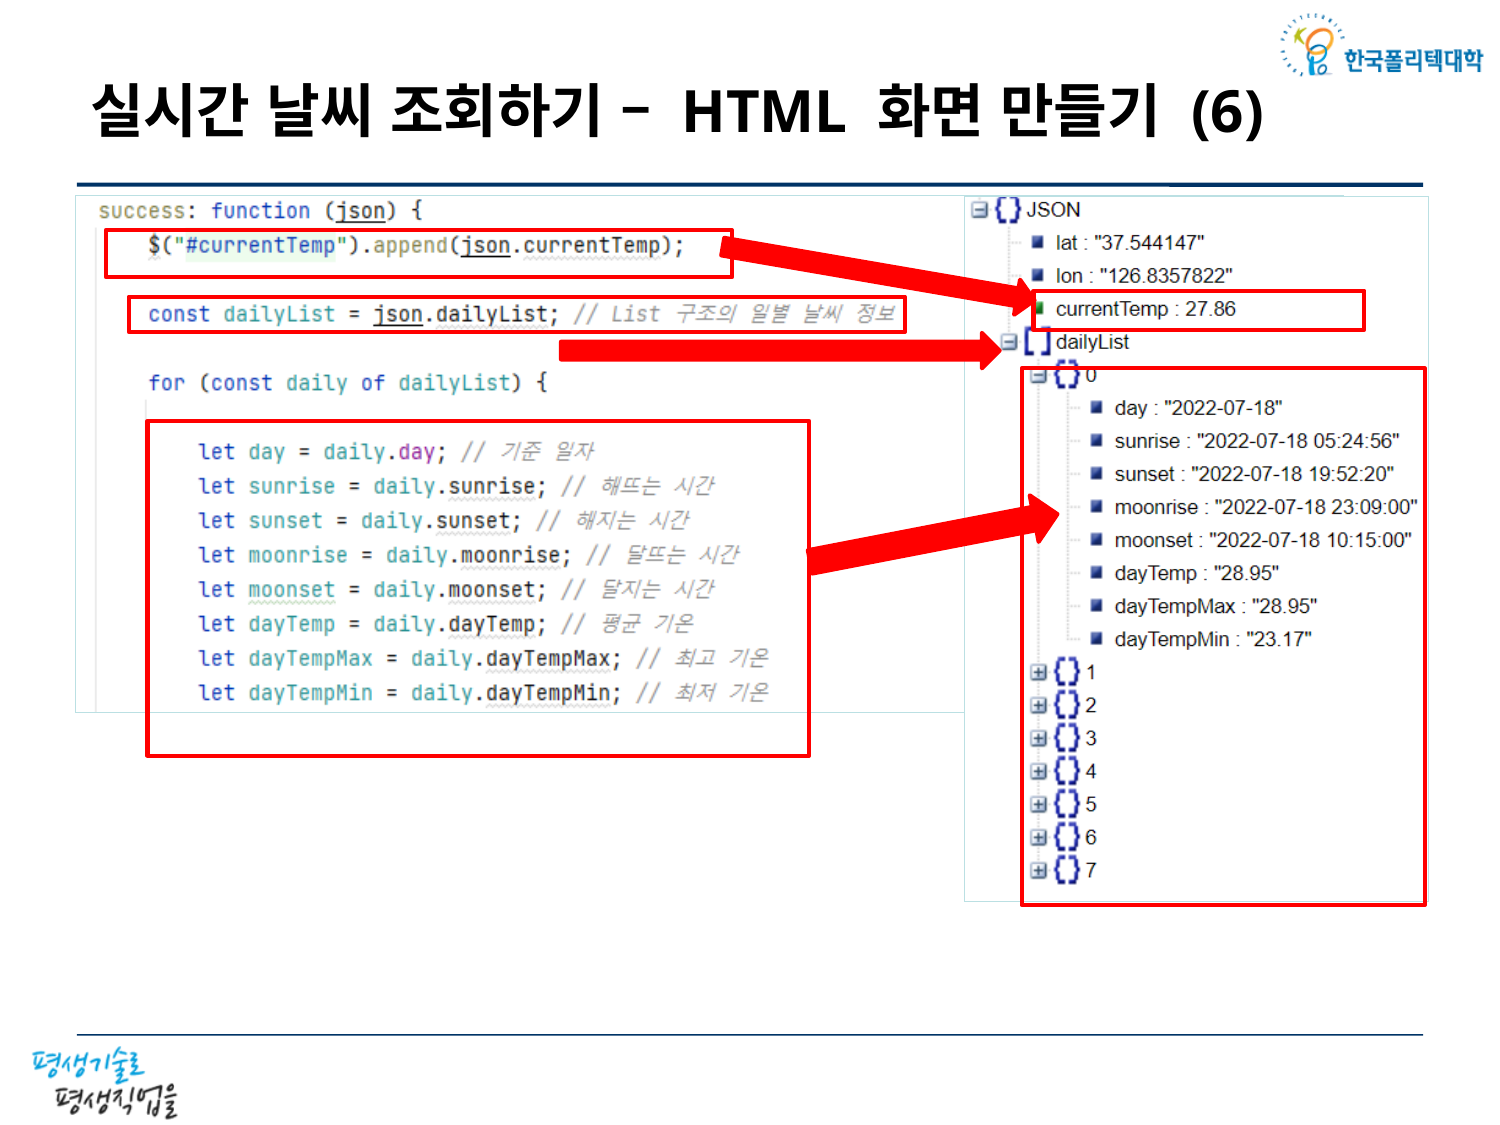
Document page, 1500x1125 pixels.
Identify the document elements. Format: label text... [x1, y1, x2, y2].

title 실시간 날씨 조회하기 – HTML 화면 만들기 (6) [74, 44, 1426, 173]
picture [1275, 6, 1489, 84]
text_box [145, 722, 811, 758]
picture [17, 1039, 226, 1122]
picture [74, 194, 1429, 902]
